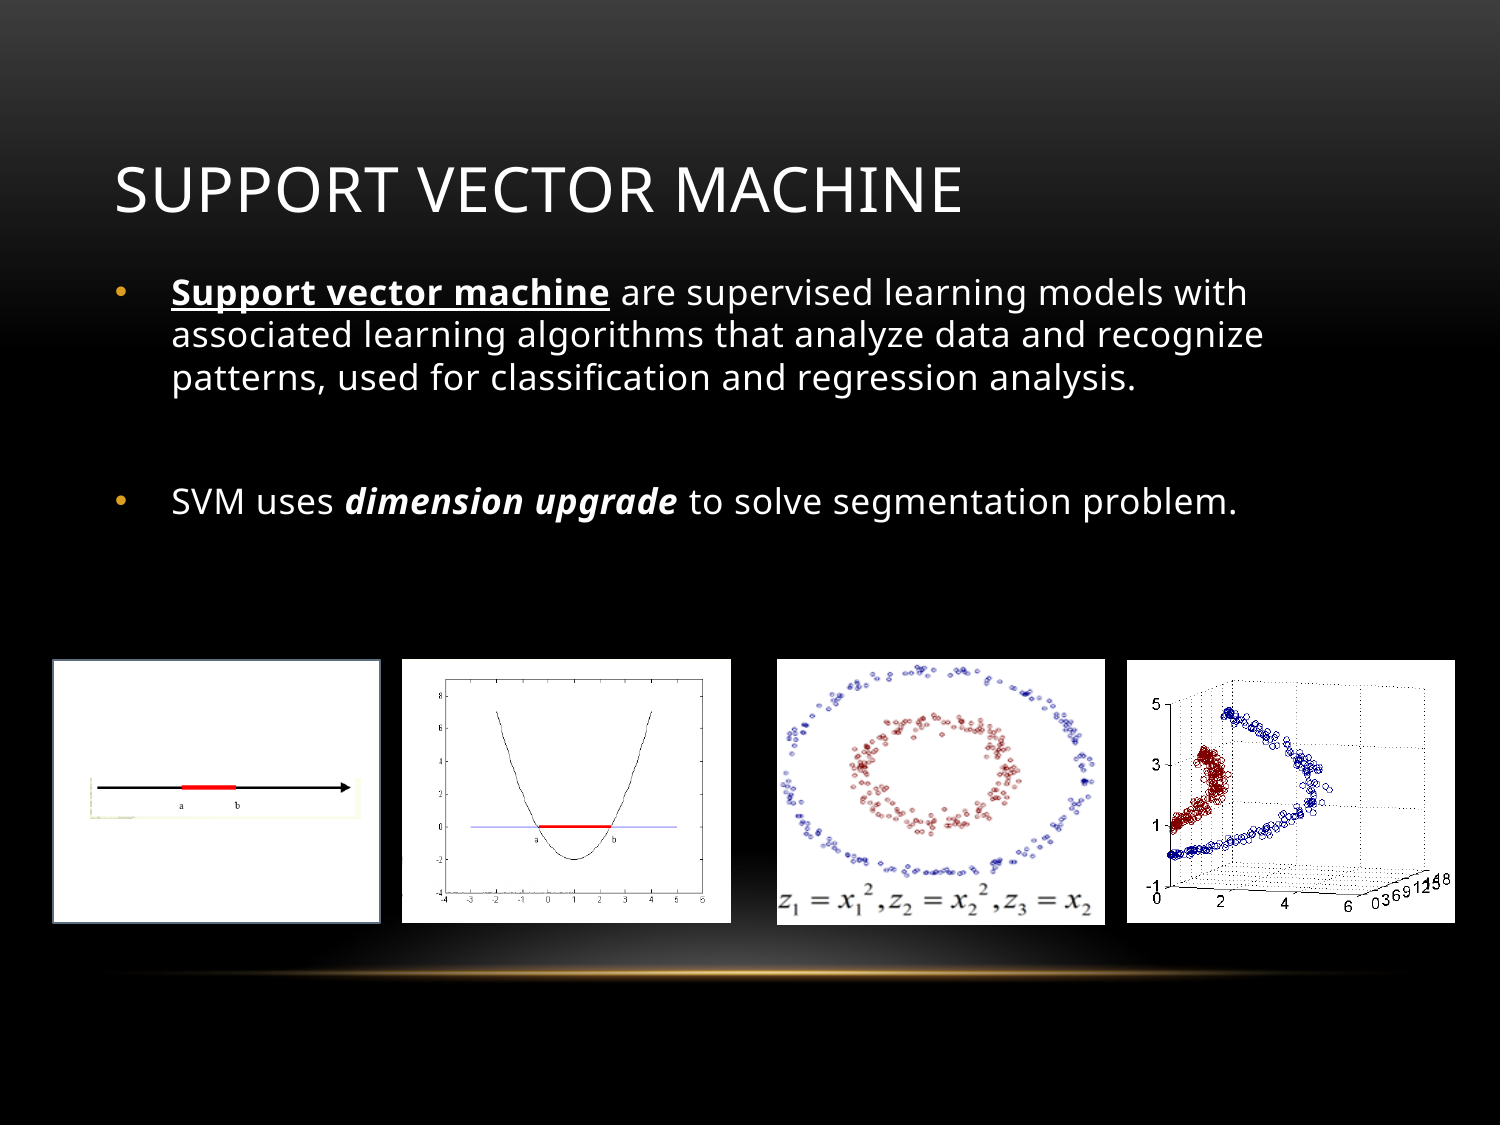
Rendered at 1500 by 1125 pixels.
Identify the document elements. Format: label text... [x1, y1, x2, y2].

picture [0, 0, 1500, 1125]
title SUPPORT VECTOR MACHINE [99, 45, 1400, 233]
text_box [777, 658, 1106, 926]
list Support vector machine are supervised learning models with associated learning algorithms that analyze data and recognize patterns, used for classification and regression analysis. SVM uses dimension upgrade to solve segmentation problem. [99, 262, 1400, 588]
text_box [52, 659, 381, 923]
